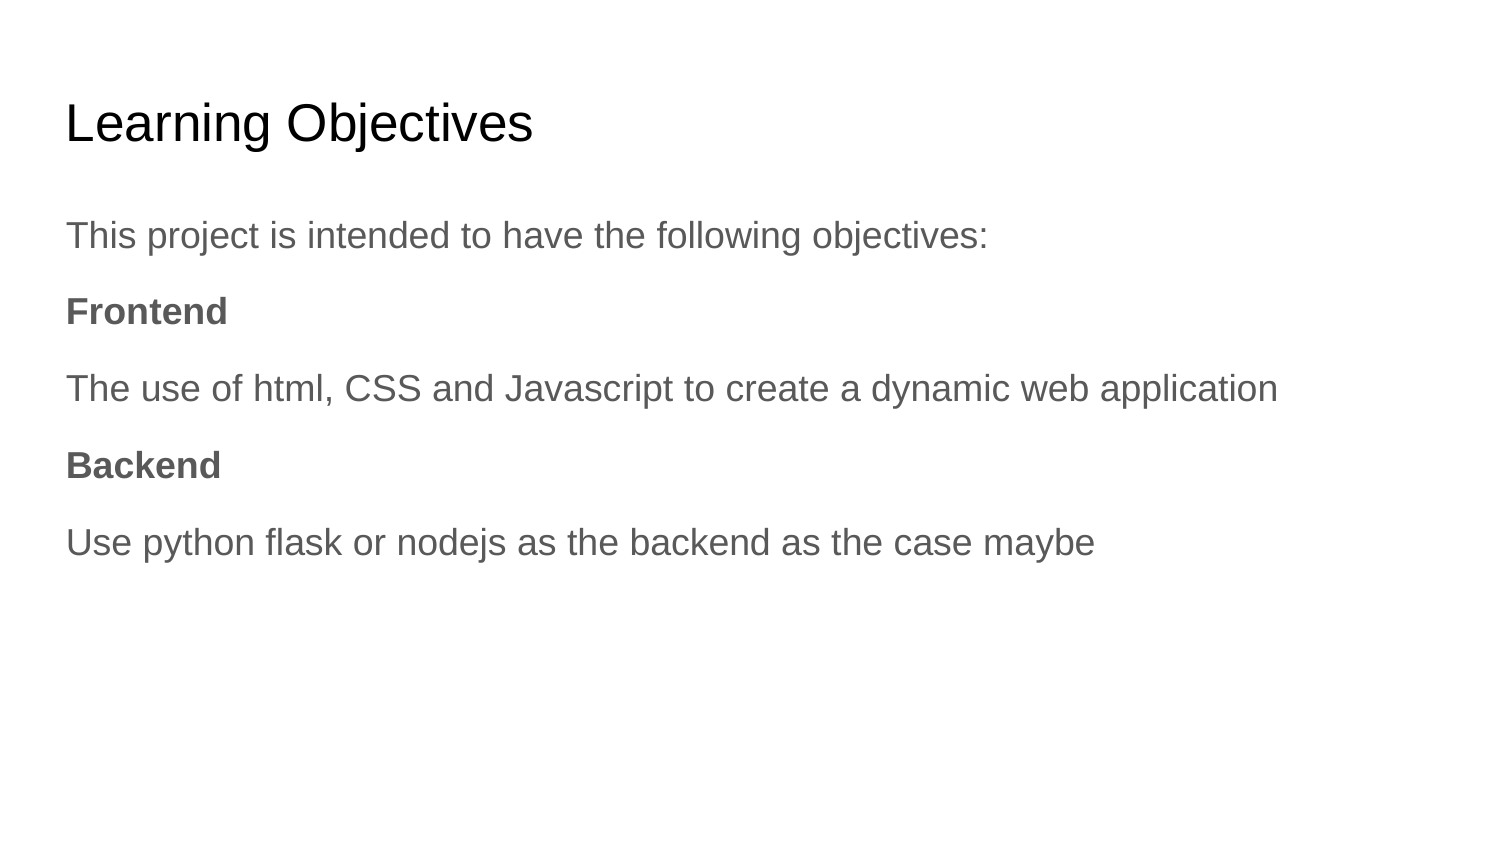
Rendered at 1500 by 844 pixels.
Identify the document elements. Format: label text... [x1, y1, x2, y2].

text_box This project is intended to have the following objectives: Frontend The use of html, CSS and Javascript to create a dynamic web application Backend Use python flask or nodejs as the backend as the case maybe [51, 188, 1449, 750]
text_box Learning Objectives [51, 72, 1449, 167]
